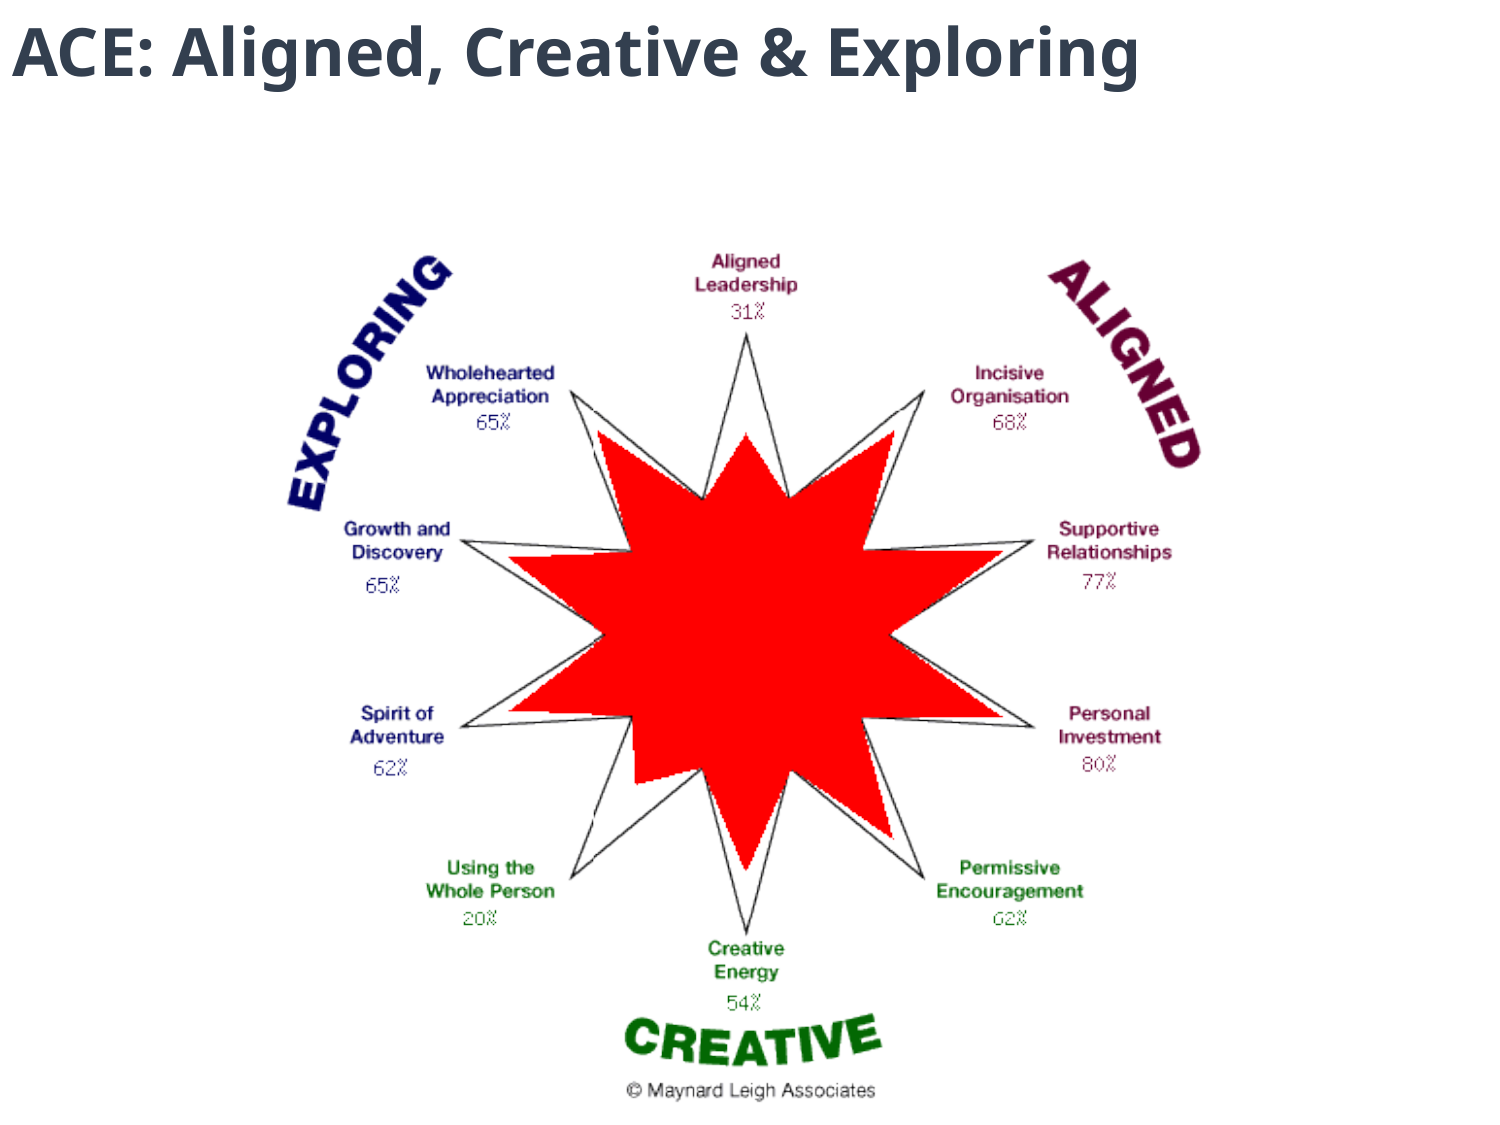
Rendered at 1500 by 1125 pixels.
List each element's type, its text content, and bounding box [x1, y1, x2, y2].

picture [262, 207, 1225, 1124]
text_box ACE: Aligned, Creative & Exploring [0, 2, 1485, 97]
